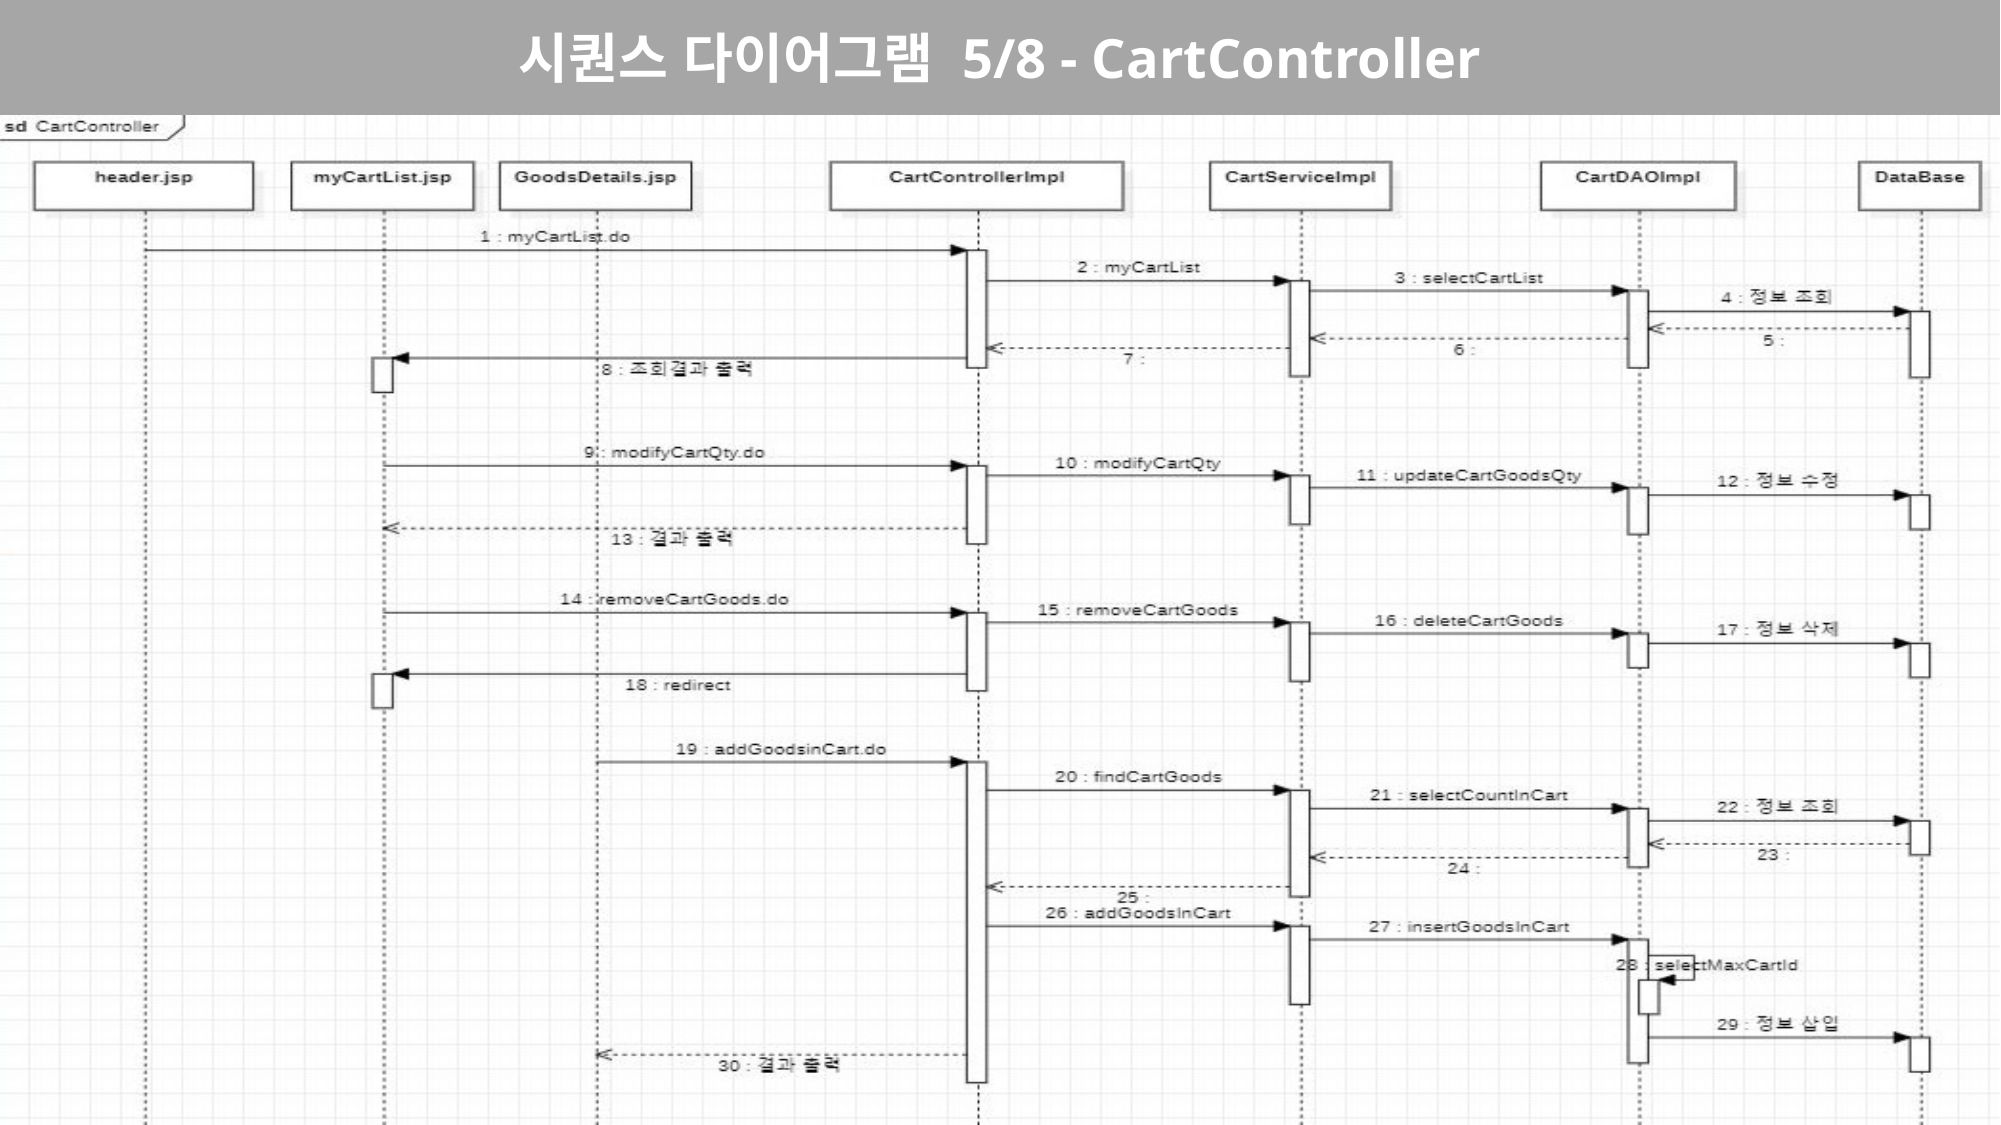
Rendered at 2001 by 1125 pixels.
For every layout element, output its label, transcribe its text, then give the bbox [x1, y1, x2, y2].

text_box 시퀀스 다이어그램 5/8 - CartController [0, 0, 2000, 115]
picture [0, 115, 2000, 1125]
